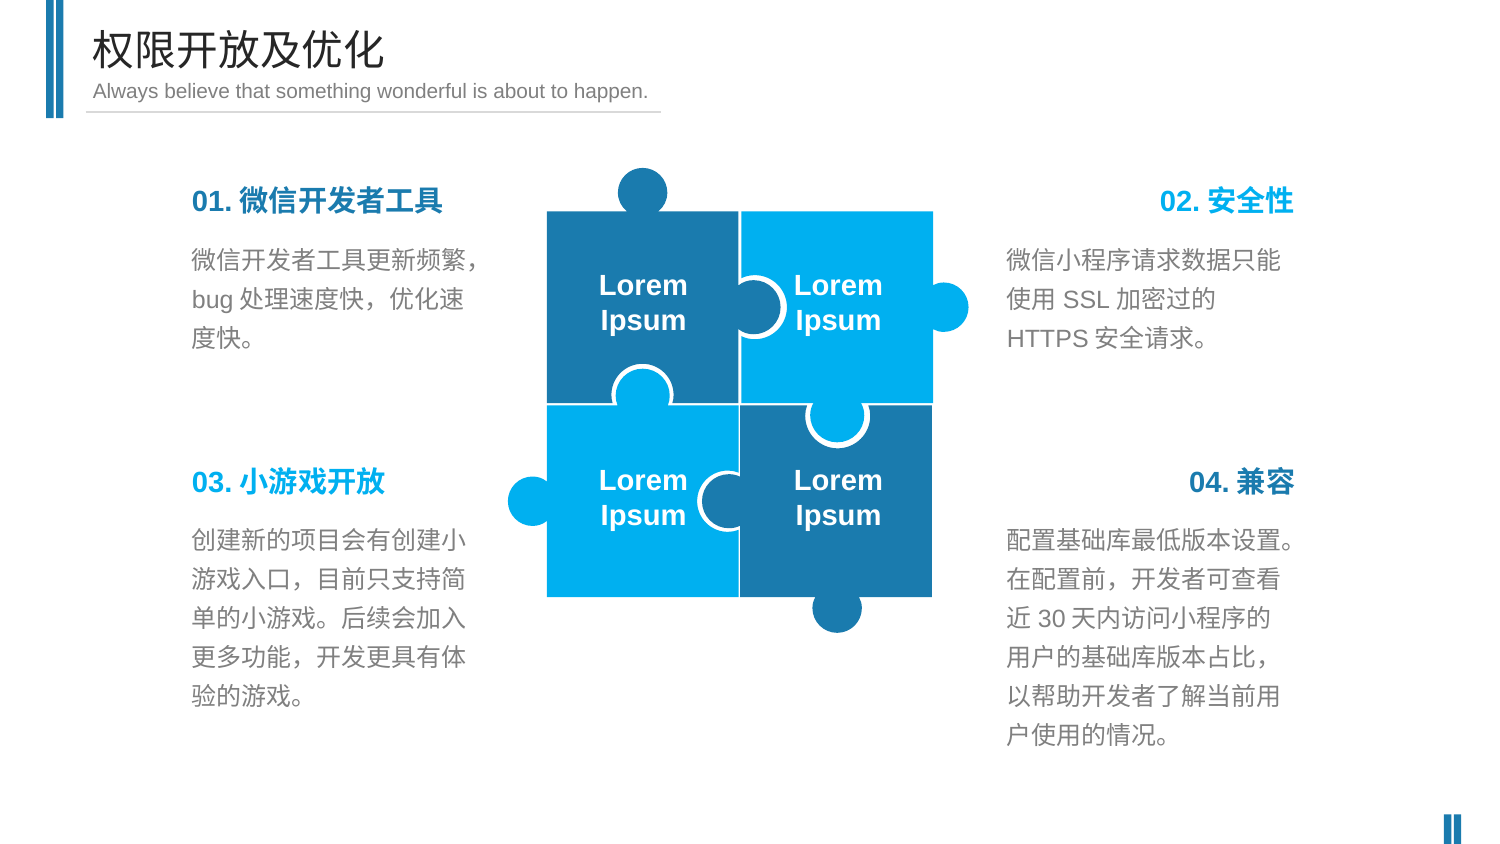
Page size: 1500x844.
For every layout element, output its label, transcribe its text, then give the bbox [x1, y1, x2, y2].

text_box [739, 209, 971, 445]
text_box 02.安全性 [992, 175, 1310, 226]
text_box Lorem Ipsum [755, 259, 922, 344]
text_box 微信小程序请求数据只能使用SSL加密过的HTTPS安全请求。 [992, 228, 1310, 360]
text_box Always believe that something wonderful is about to happen. [78, 70, 714, 111]
text_box 权限开放及优化 [78, 15, 714, 70]
text_box 03.小游戏开放 [177, 455, 495, 506]
text_box 微信开发者工具更新频繁，bug处理速度快，优化速度快。 [177, 228, 495, 360]
text_box Lorem Ipsum [755, 454, 922, 539]
text_box 配置基础库最低版本设置。在配置前，开发者可查看近30天内访问小程序的用户的基础库版本占比，以帮助开发者了解当前用户使用的情况。 [992, 508, 1310, 757]
text_box Lorem Ipsum [560, 259, 727, 344]
text_box [544, 165, 755, 406]
text_box 04.兼容 [992, 455, 1310, 506]
text_box 01.微信开发者工具 [177, 175, 495, 226]
text_box [505, 366, 741, 600]
text_box [727, 405, 935, 635]
text_box Lorem Ipsum [560, 454, 727, 539]
text_box 创建新的项目会有创建小游戏入口，目前只支持简单的小游戏。后续会加入更多功能，开发更具有体验的游戏。 [177, 508, 495, 718]
